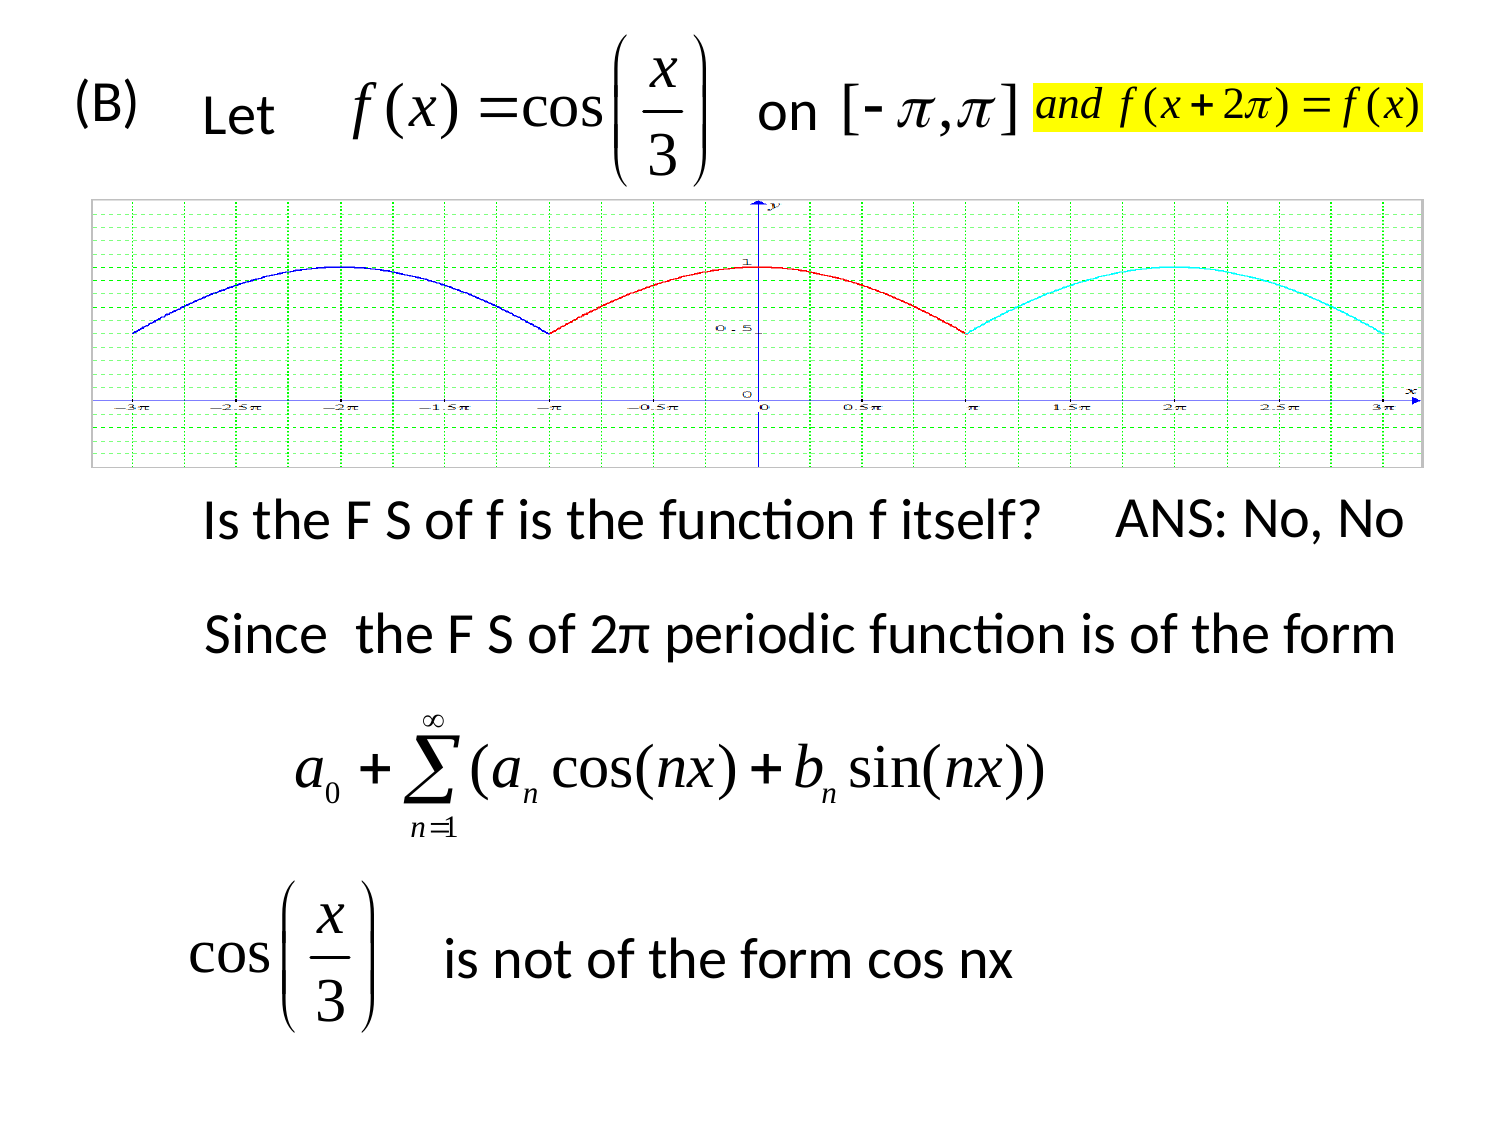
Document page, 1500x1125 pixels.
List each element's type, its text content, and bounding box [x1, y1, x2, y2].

text_box (B) [58, 55, 159, 141]
text_box Is the F S of f is the function f itself? [187, 477, 1059, 559]
text_box Since the F S of 2π periodic function is of the form [189, 587, 1439, 673]
text_box on [729, 64, 848, 150]
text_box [1032, 82, 1424, 133]
text_box is not of the form cos nx [428, 912, 1030, 998]
text_box Let [187, 68, 291, 154]
text_box ANS: No, No [1101, 477, 1421, 557]
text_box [186, 874, 385, 1040]
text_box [290, 699, 1050, 844]
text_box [337, 28, 717, 194]
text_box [841, 79, 1022, 147]
picture [91, 199, 1424, 468]
